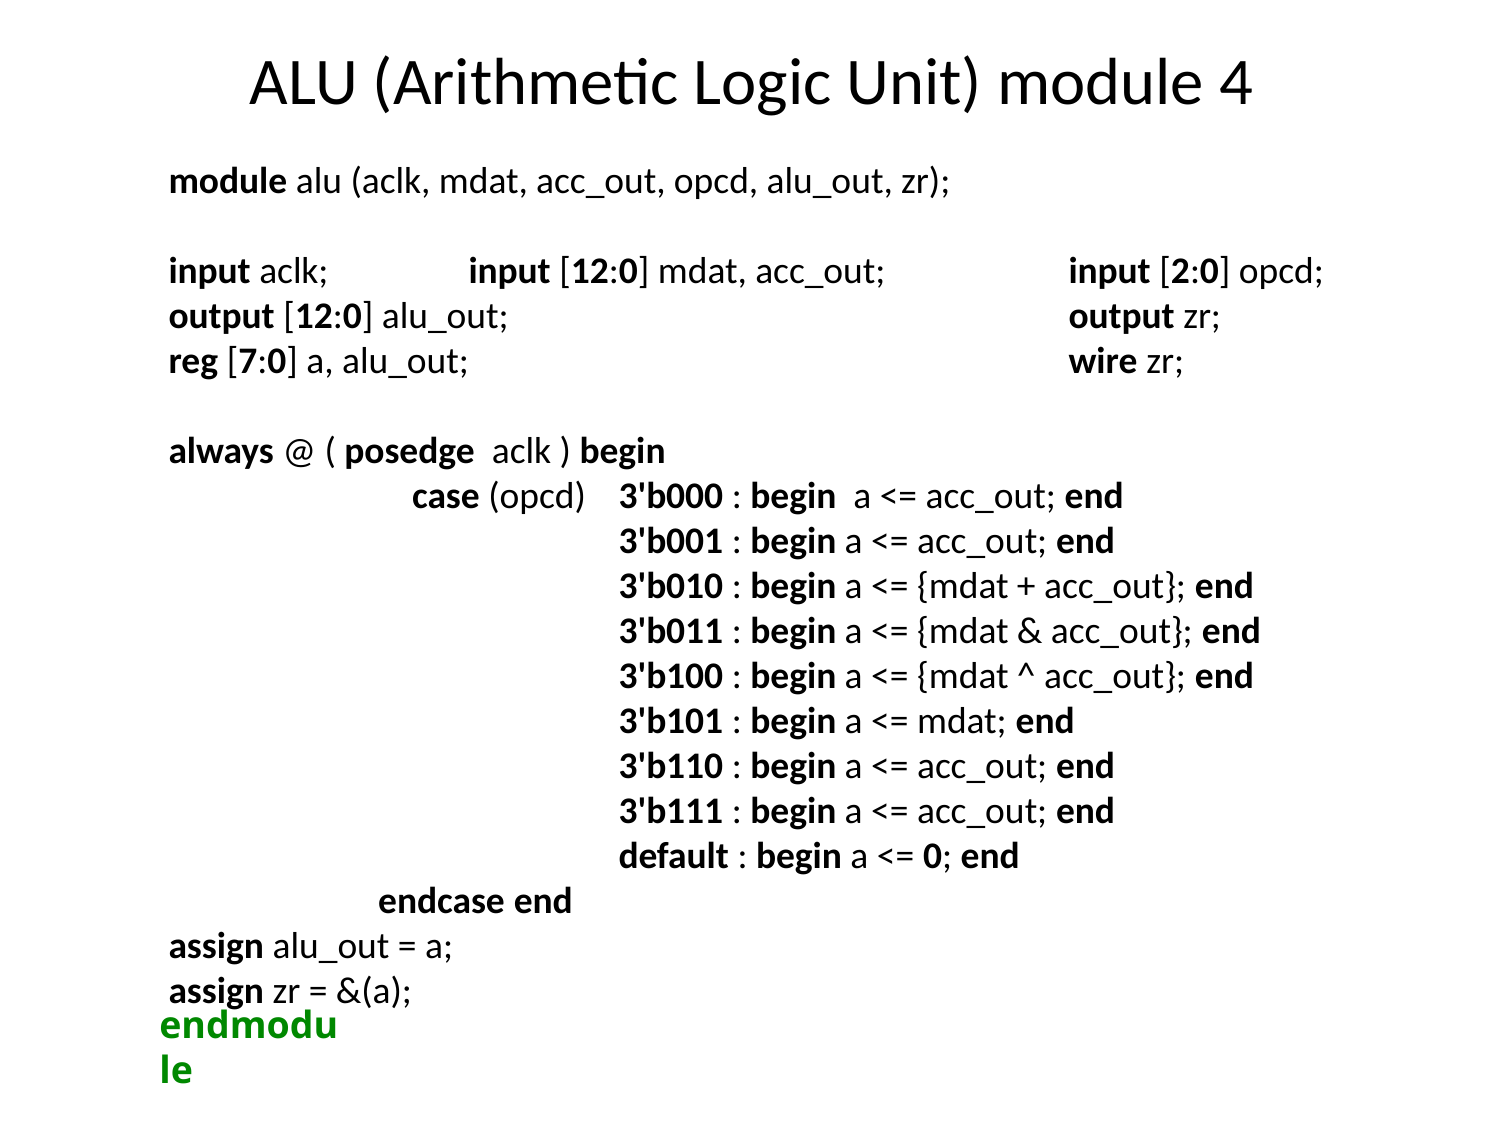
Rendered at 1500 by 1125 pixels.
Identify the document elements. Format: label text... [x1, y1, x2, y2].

text_box endmodule [159, 1000, 349, 1091]
text_box module alu (aclk, mdat, acc_out, opcd, alu_out, zr); input aclk; input [12:0] mdat, acc_out; input [2:0] opcd; output [12:0] alu_out; output zr; reg [7:0] a, alu_out; wire zr; always @ ( posedge aclk ) begin case (opcd) 3'b000 : begin a <= acc_out; end 3'b001 : begin a <= acc_out; end 3'b010 : begin a <= {mdat + acc_out}; end 3'b011 : begin a <= {mdat & acc_out}; end 3'b100 : begin a <= {mdat ^ acc_out}; end 3'b101 : begin a <= mdat; end 3'b110 : begin a <= acc_out; end 3'b111 : begin a <= acc_out; end default : begin a <= 0; end endcase end assign alu_out = a; assign zr = &(a); [153, 148, 1339, 1019]
title ALU (Arithmetic Logic Unit) module 4 [76, 0, 1427, 172]
